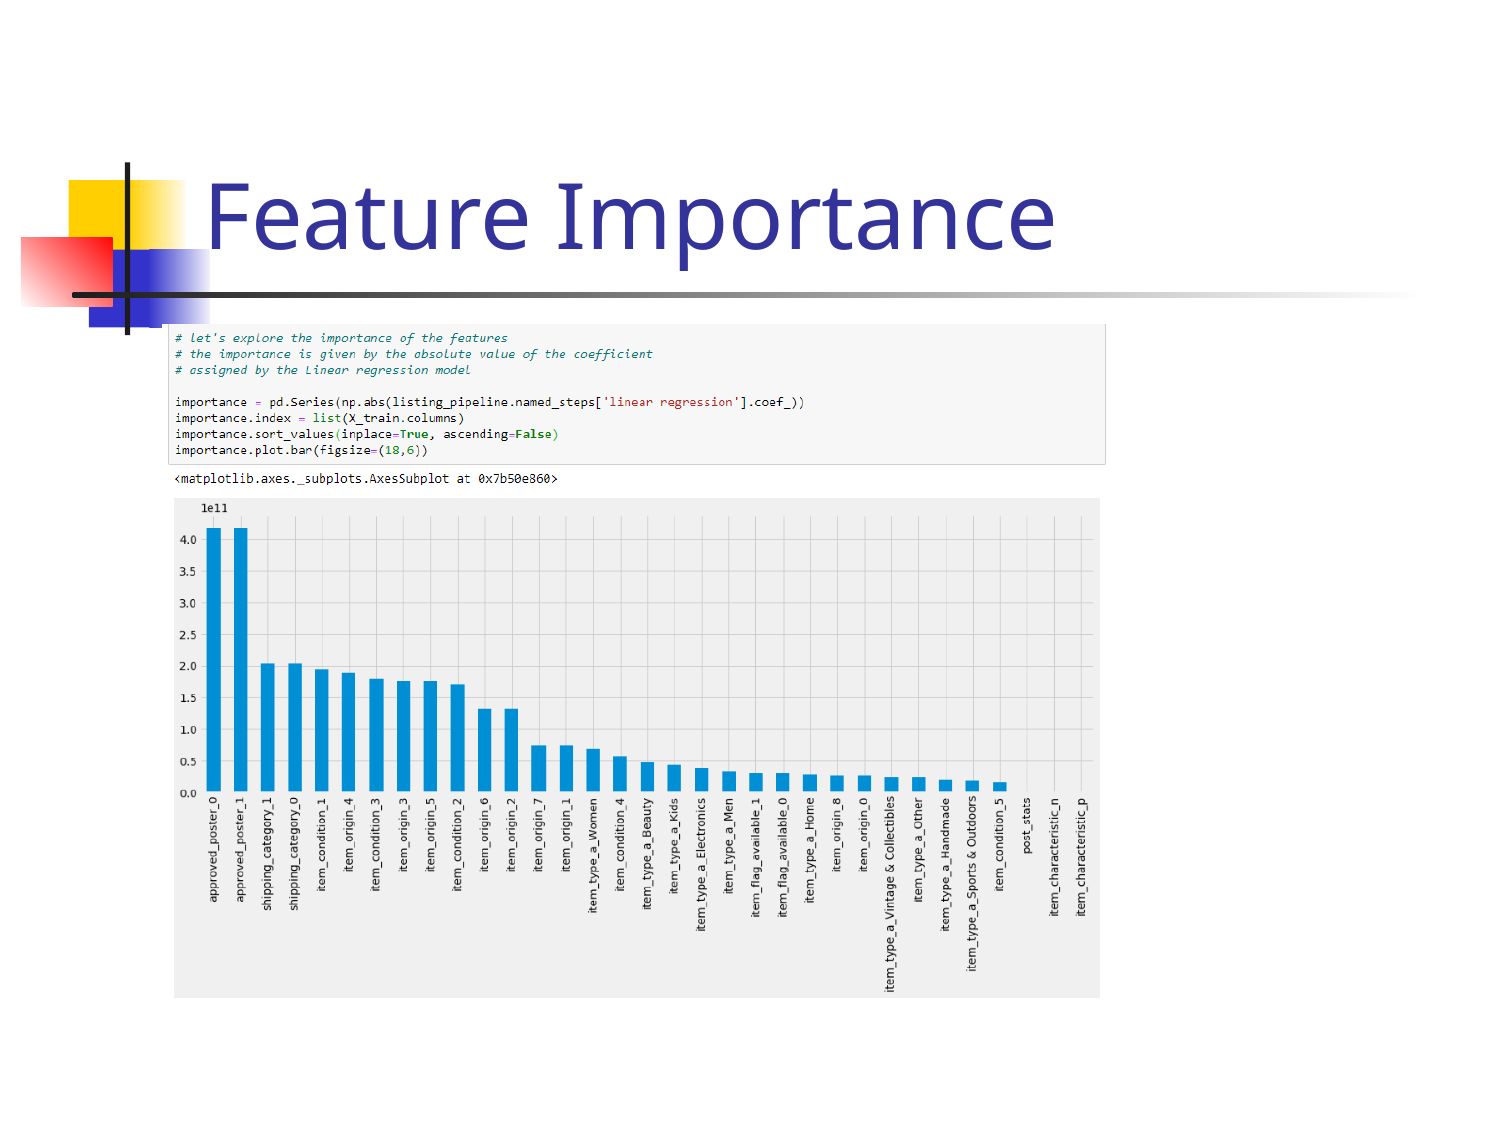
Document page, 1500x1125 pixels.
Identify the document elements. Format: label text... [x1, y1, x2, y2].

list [162, 324, 1107, 1001]
title Feature Importance [188, 35, 1468, 275]
